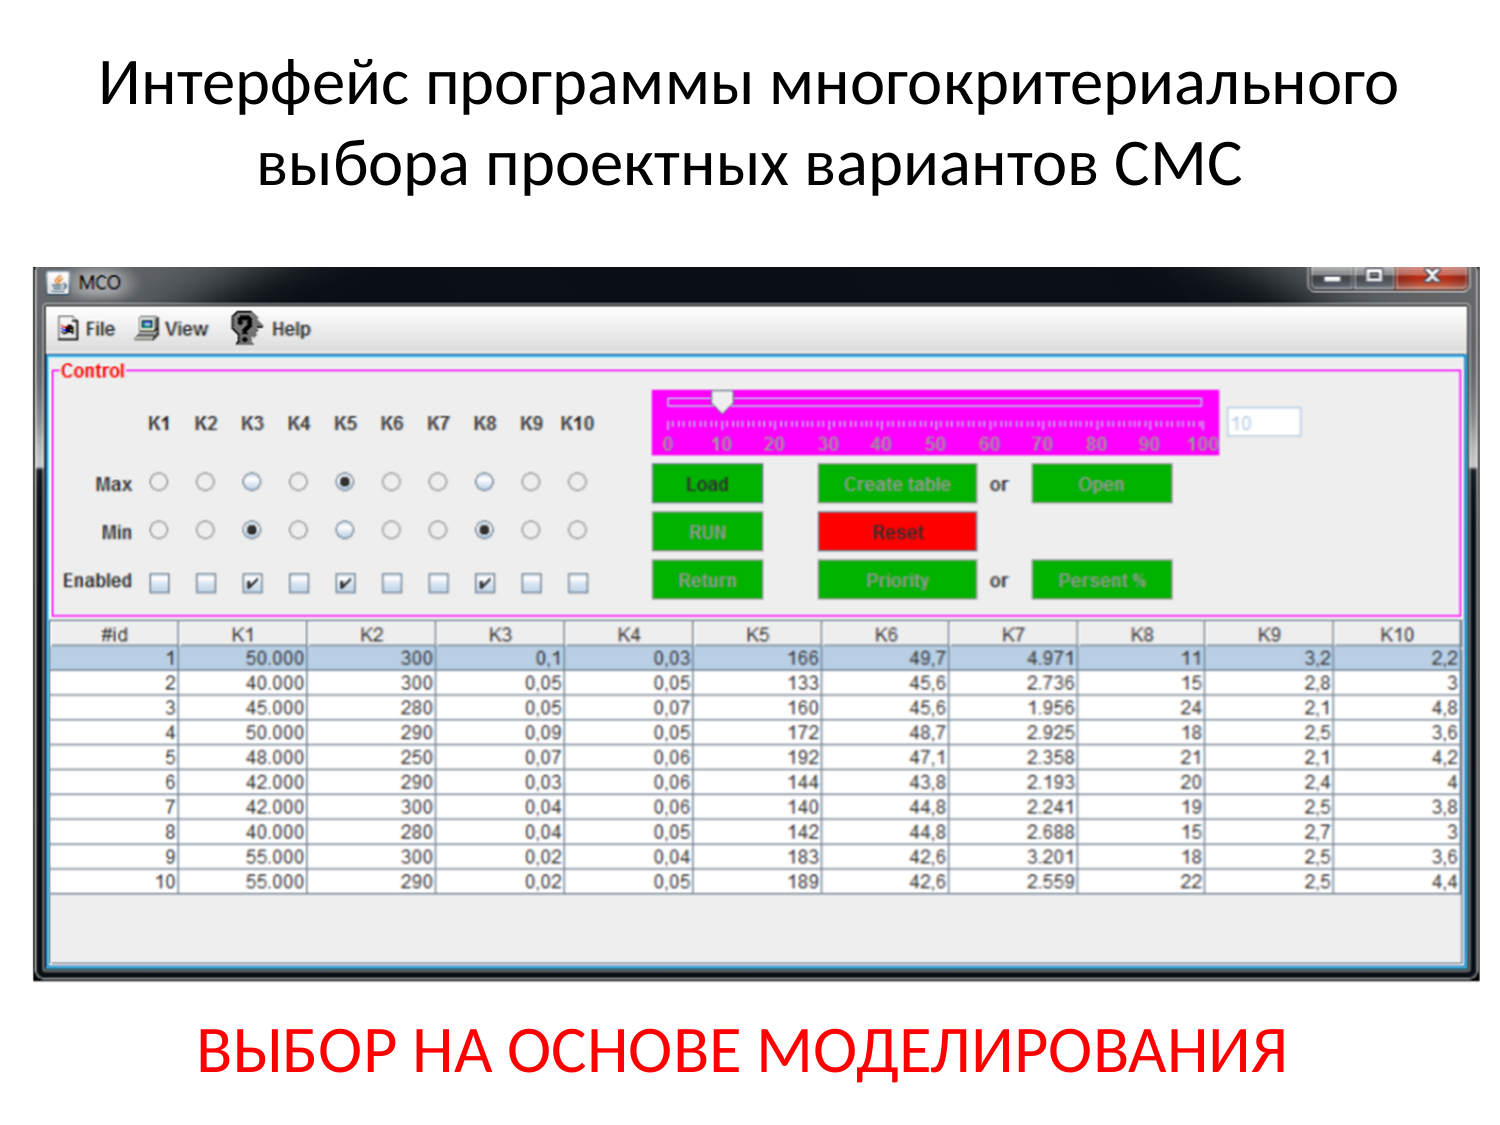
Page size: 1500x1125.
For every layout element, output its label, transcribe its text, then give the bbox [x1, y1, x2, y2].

picture [20, 266, 1480, 984]
text_box ВЫБОР НА ОСНОВЕ МОДЕЛИРОВАНИЯ [35, 998, 1465, 1093]
text_box Интерфейс программы многокритериального выбора проектных вариантов СМС [35, 30, 1465, 206]
